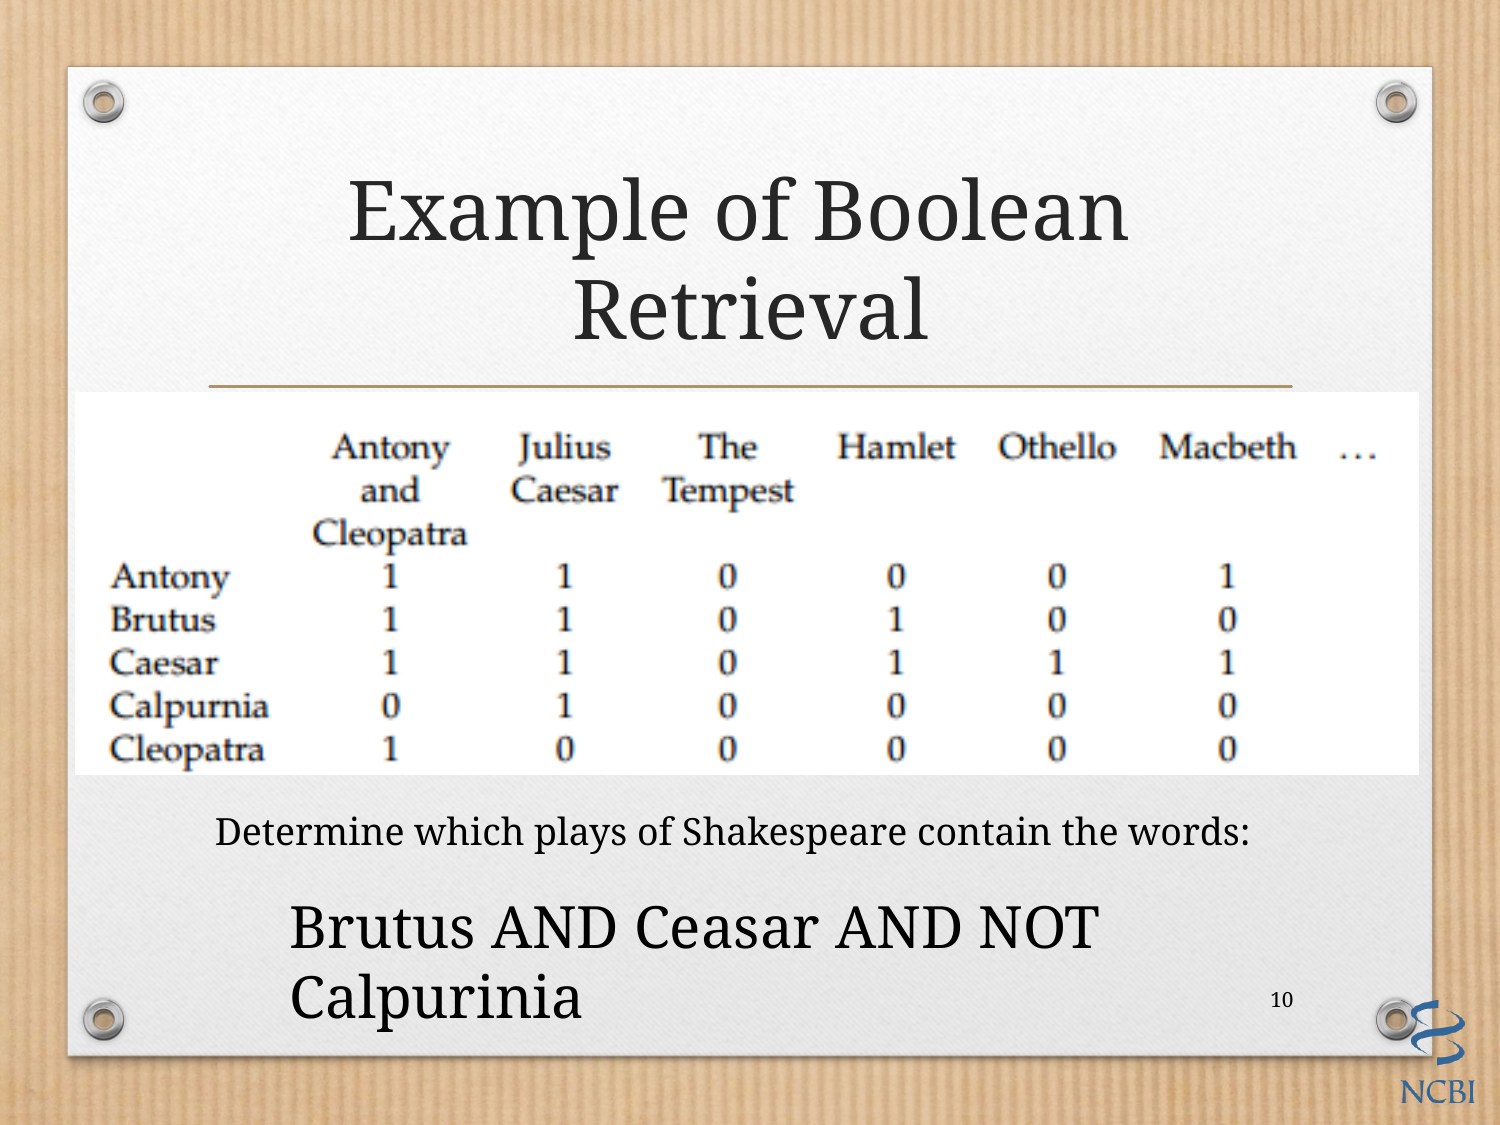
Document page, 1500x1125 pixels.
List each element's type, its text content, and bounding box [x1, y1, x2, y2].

title Example of Boolean Retrieval [193, 150, 1309, 365]
text_box Determine which plays of Shakespeare contain the words: Brutus AND Ceasar AND NOT Calpurinia [200, 800, 1412, 1038]
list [74, 392, 1419, 776]
picture [0, 0, 1500, 1125]
